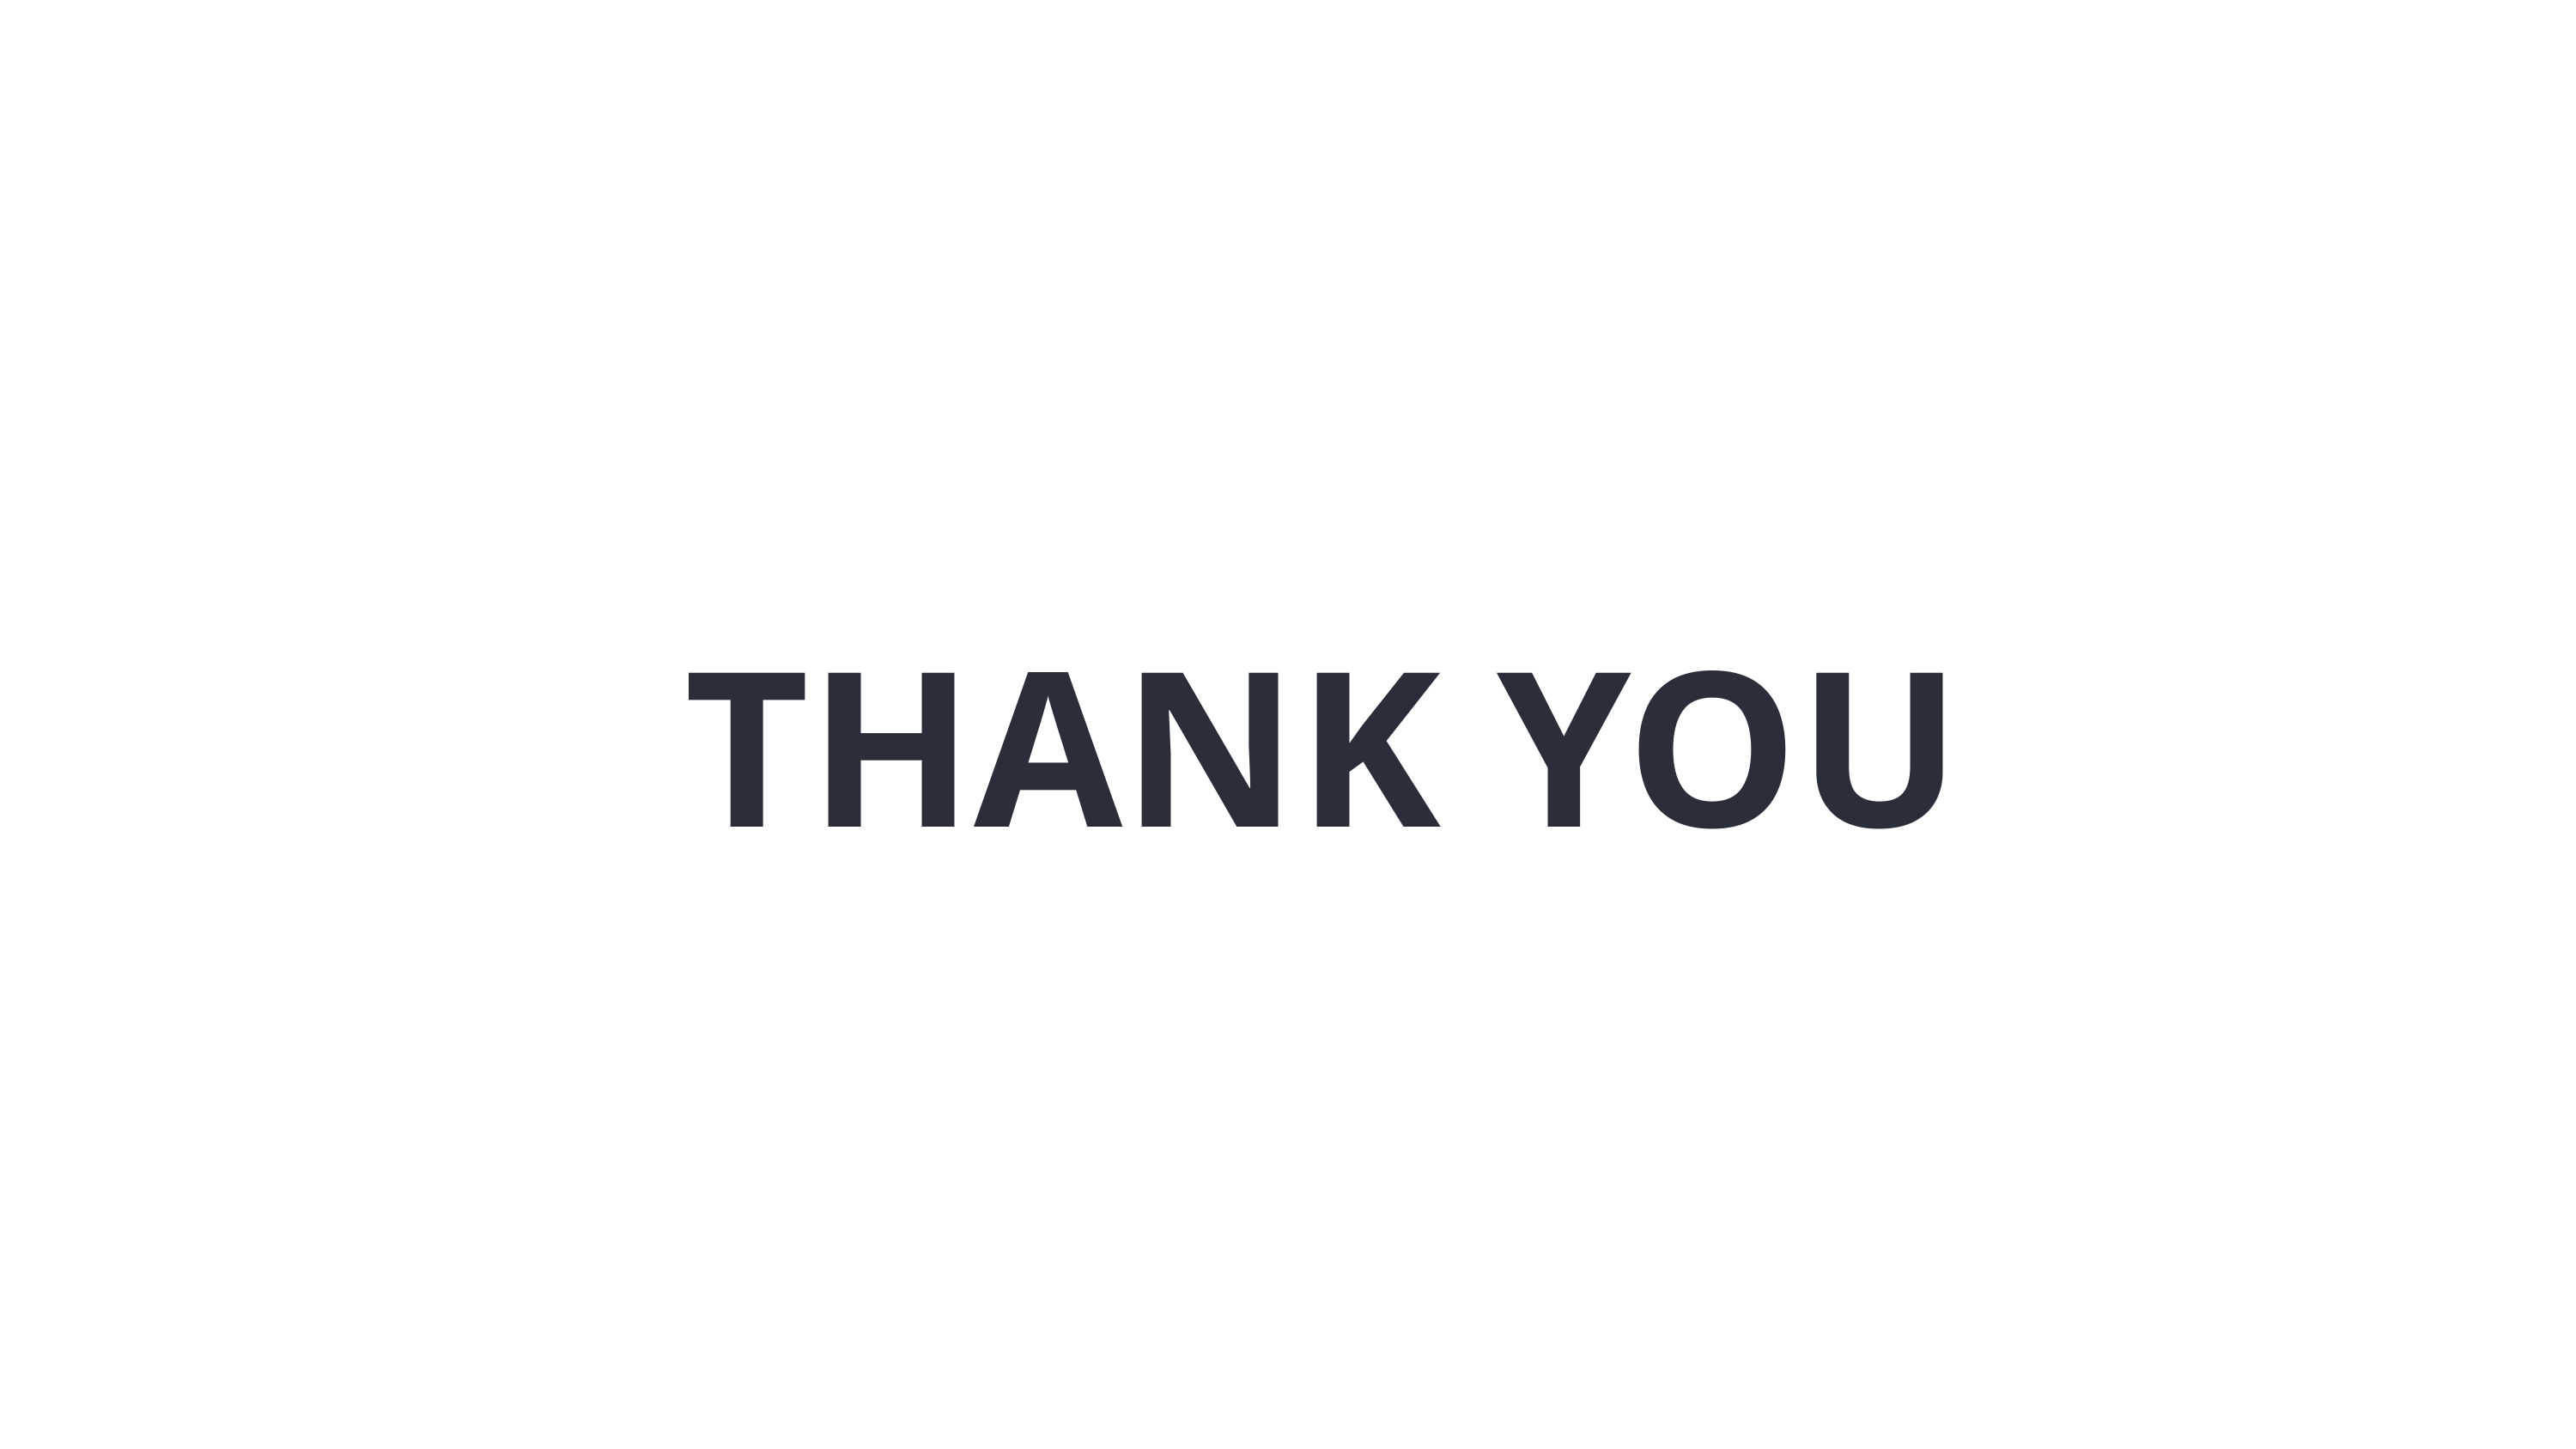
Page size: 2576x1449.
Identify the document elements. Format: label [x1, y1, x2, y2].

text_box [683, 612, 2549, 953]
